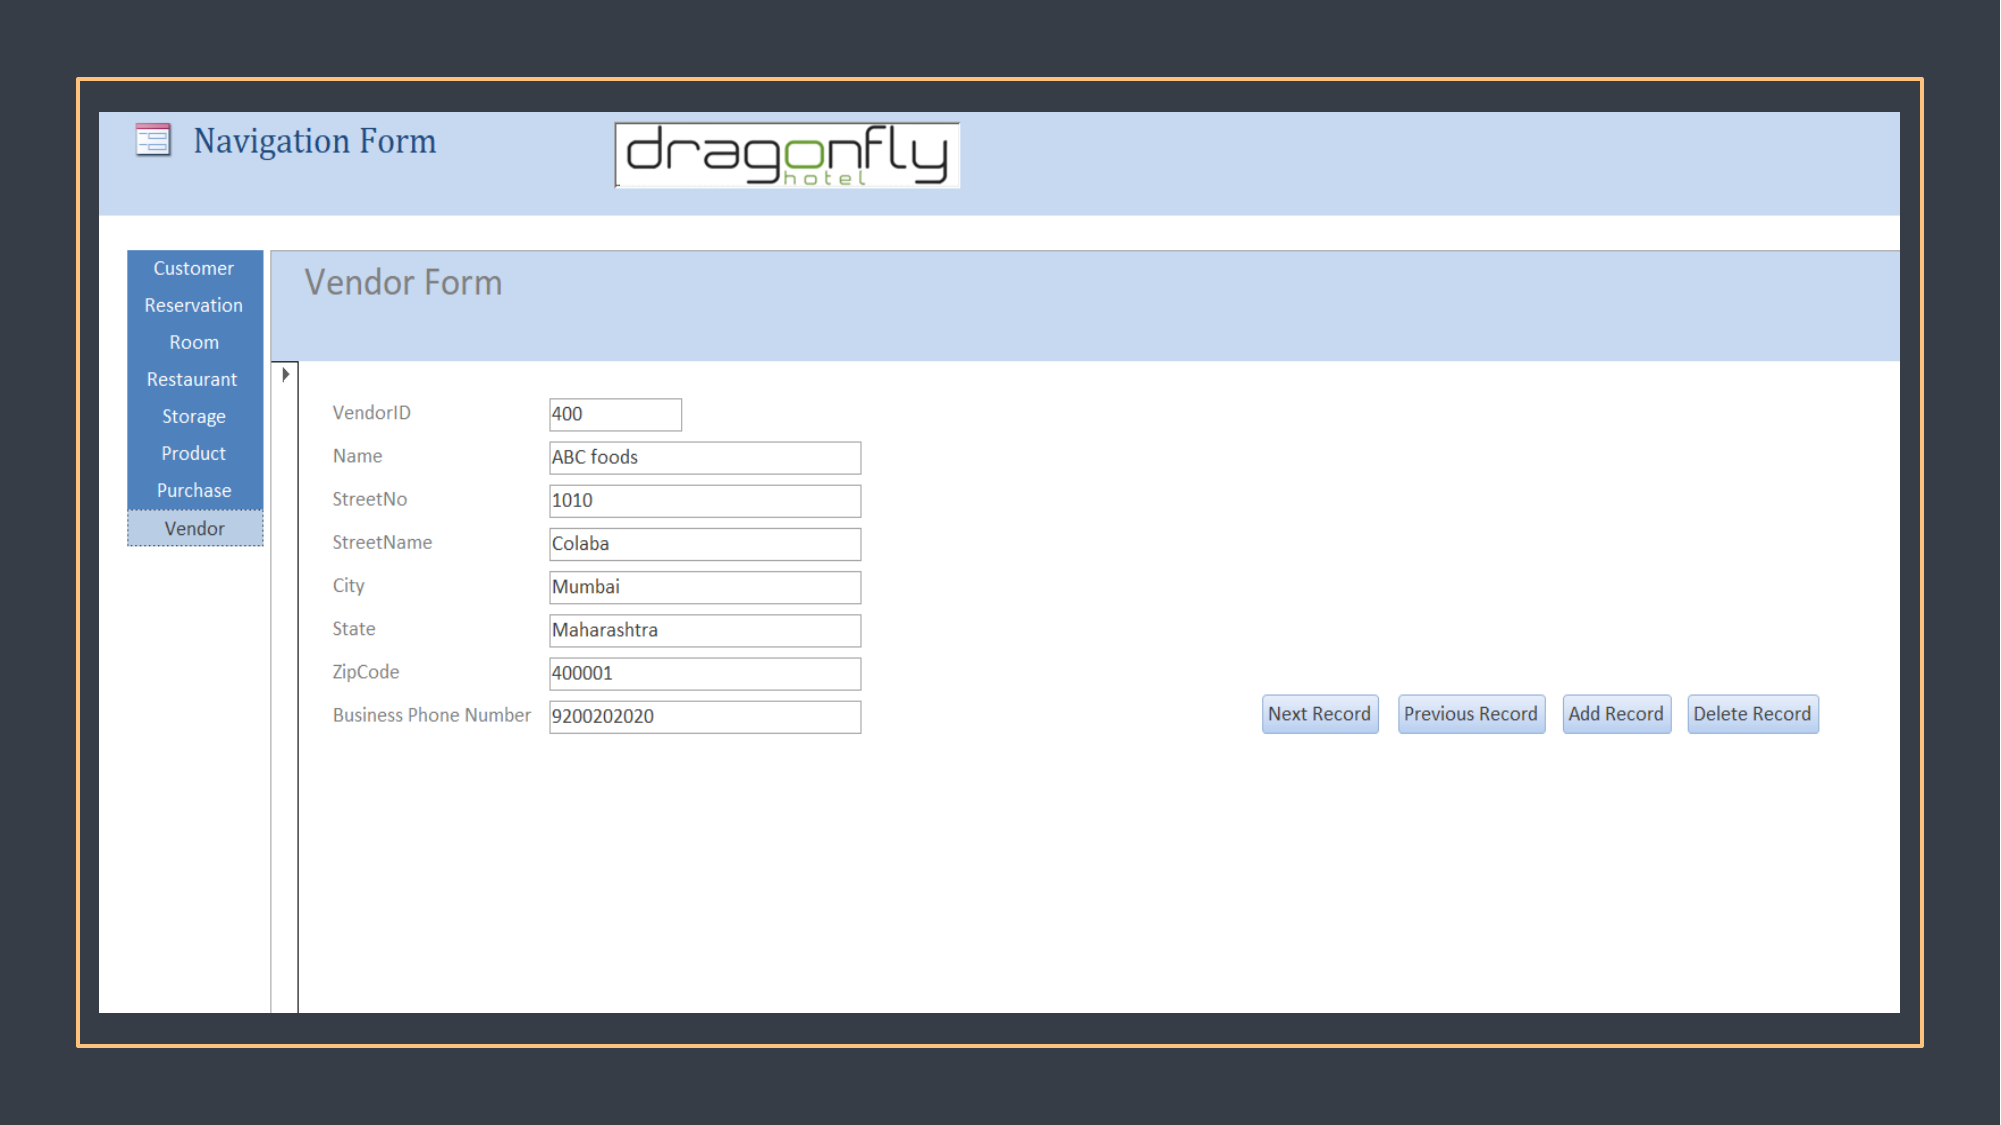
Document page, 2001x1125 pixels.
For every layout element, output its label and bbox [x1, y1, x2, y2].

text_box [78, 78, 1922, 1047]
picture [99, 112, 1901, 1013]
text_box [0, 0, 2000, 1125]
